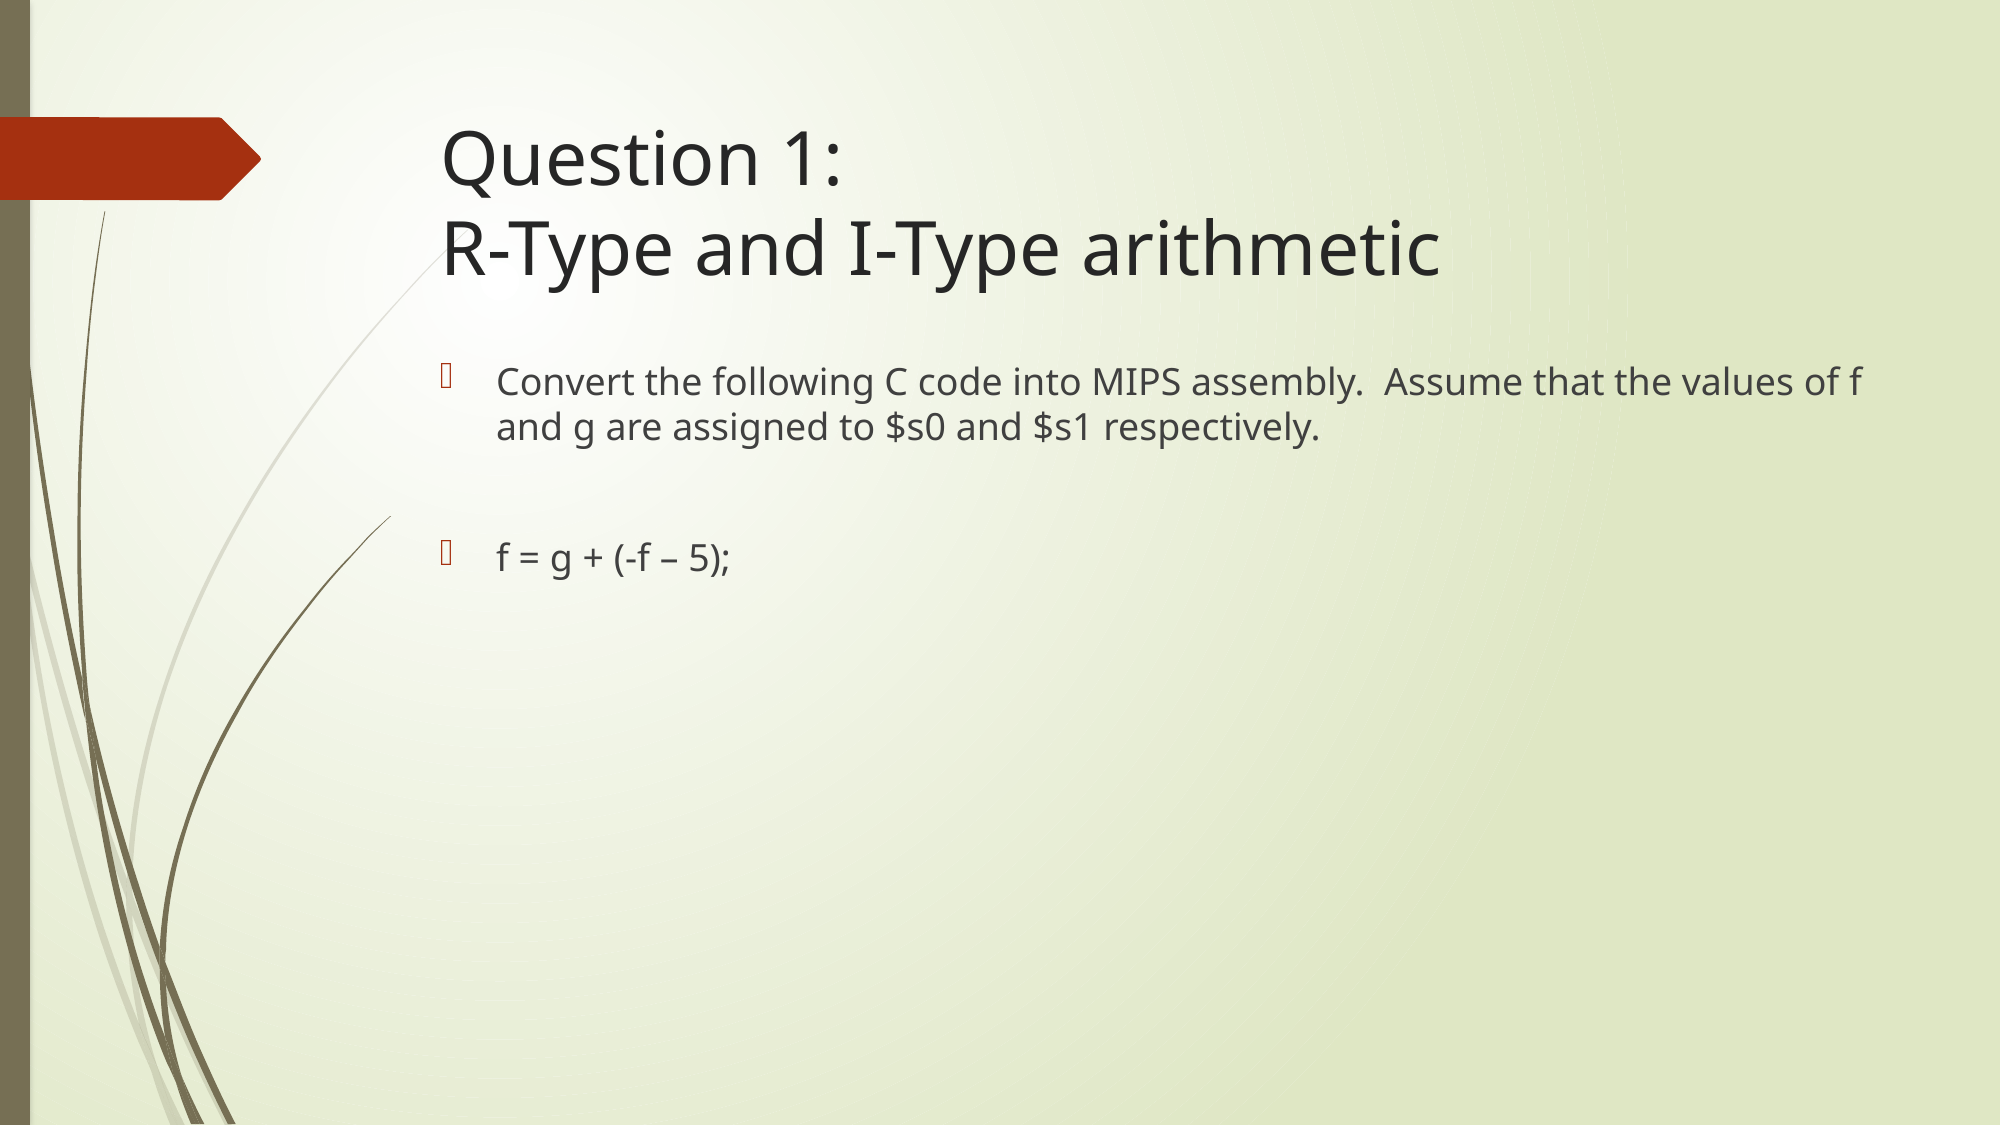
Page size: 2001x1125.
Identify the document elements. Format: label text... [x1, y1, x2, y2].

title Question 1: R-Type and I-Type arithmetic [425, 102, 1888, 313]
list Convert the following C code into MIPS assembly. Assume that the values of f and g are assigned to $s0 and $s1 respectively. f = g + (-f – 5); [424, 350, 1888, 970]
